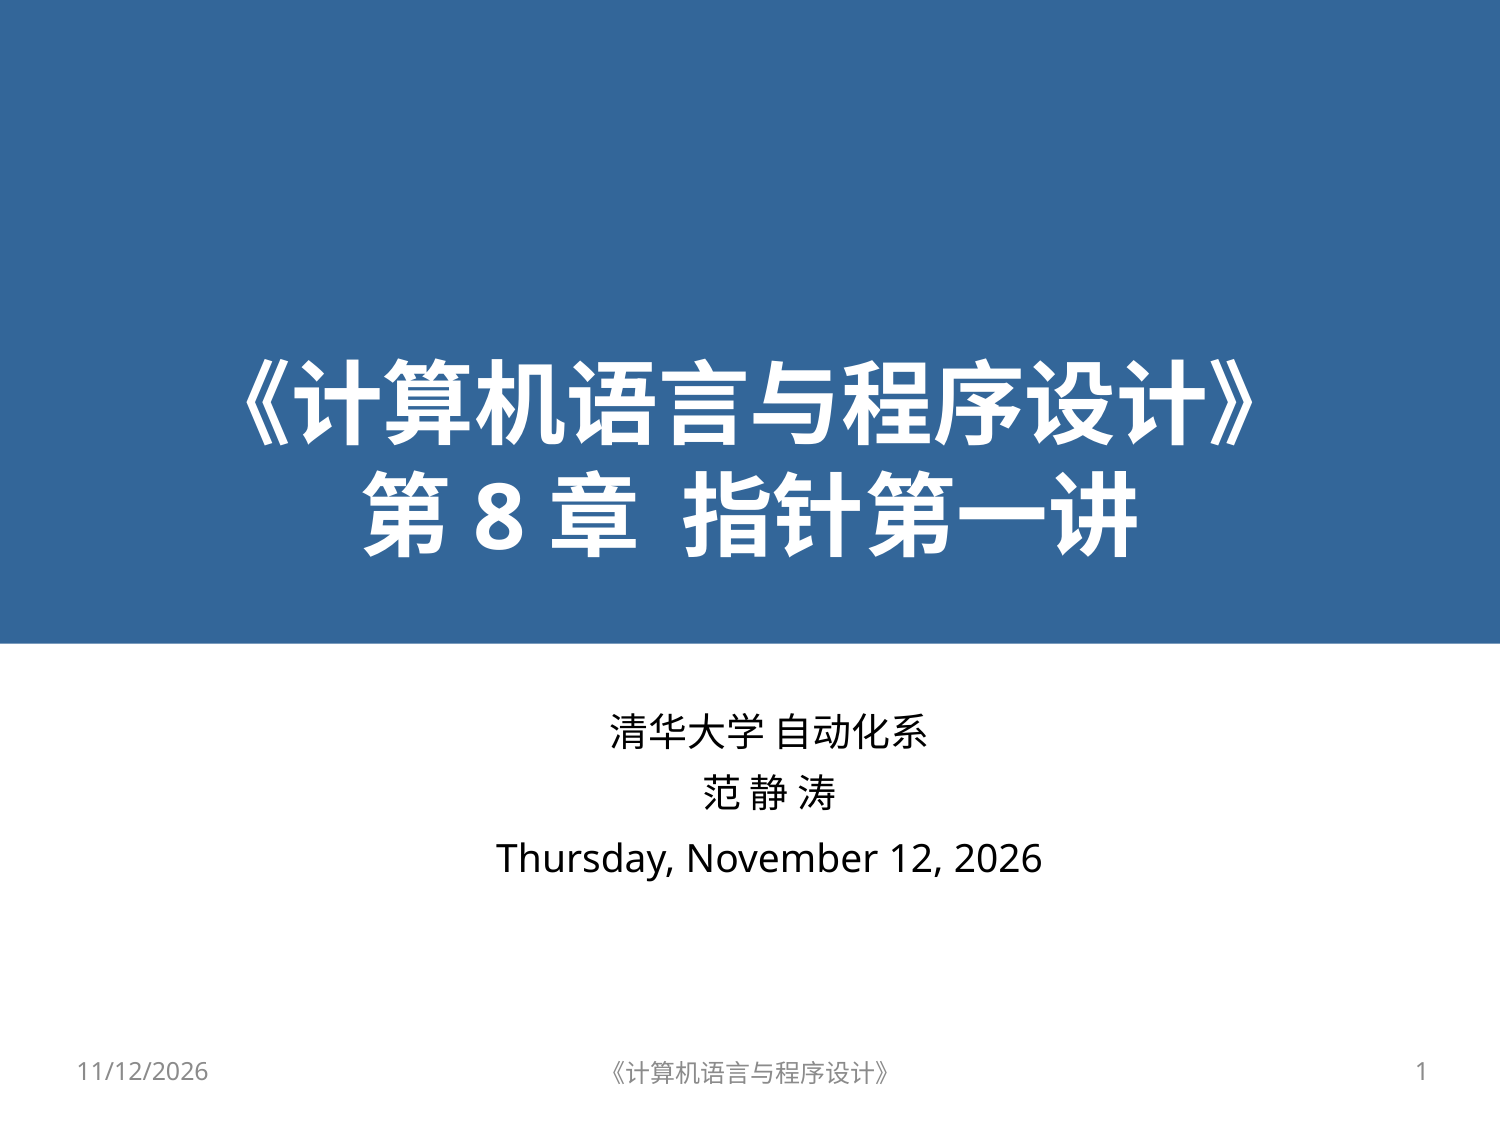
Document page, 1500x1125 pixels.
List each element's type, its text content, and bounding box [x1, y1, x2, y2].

subtitle 清华大学 自动化系 范 静 涛 2019年11月26日 Tuesday [187, 705, 1313, 890]
slide_number 1 [1084, 1042, 1444, 1103]
title 《计算机语言与程序设计》 第8章 指针第一讲 [112, 184, 1388, 576]
footer 《计算机语言与程序设计》 [480, 1042, 1021, 1103]
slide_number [61, 1042, 422, 1103]
